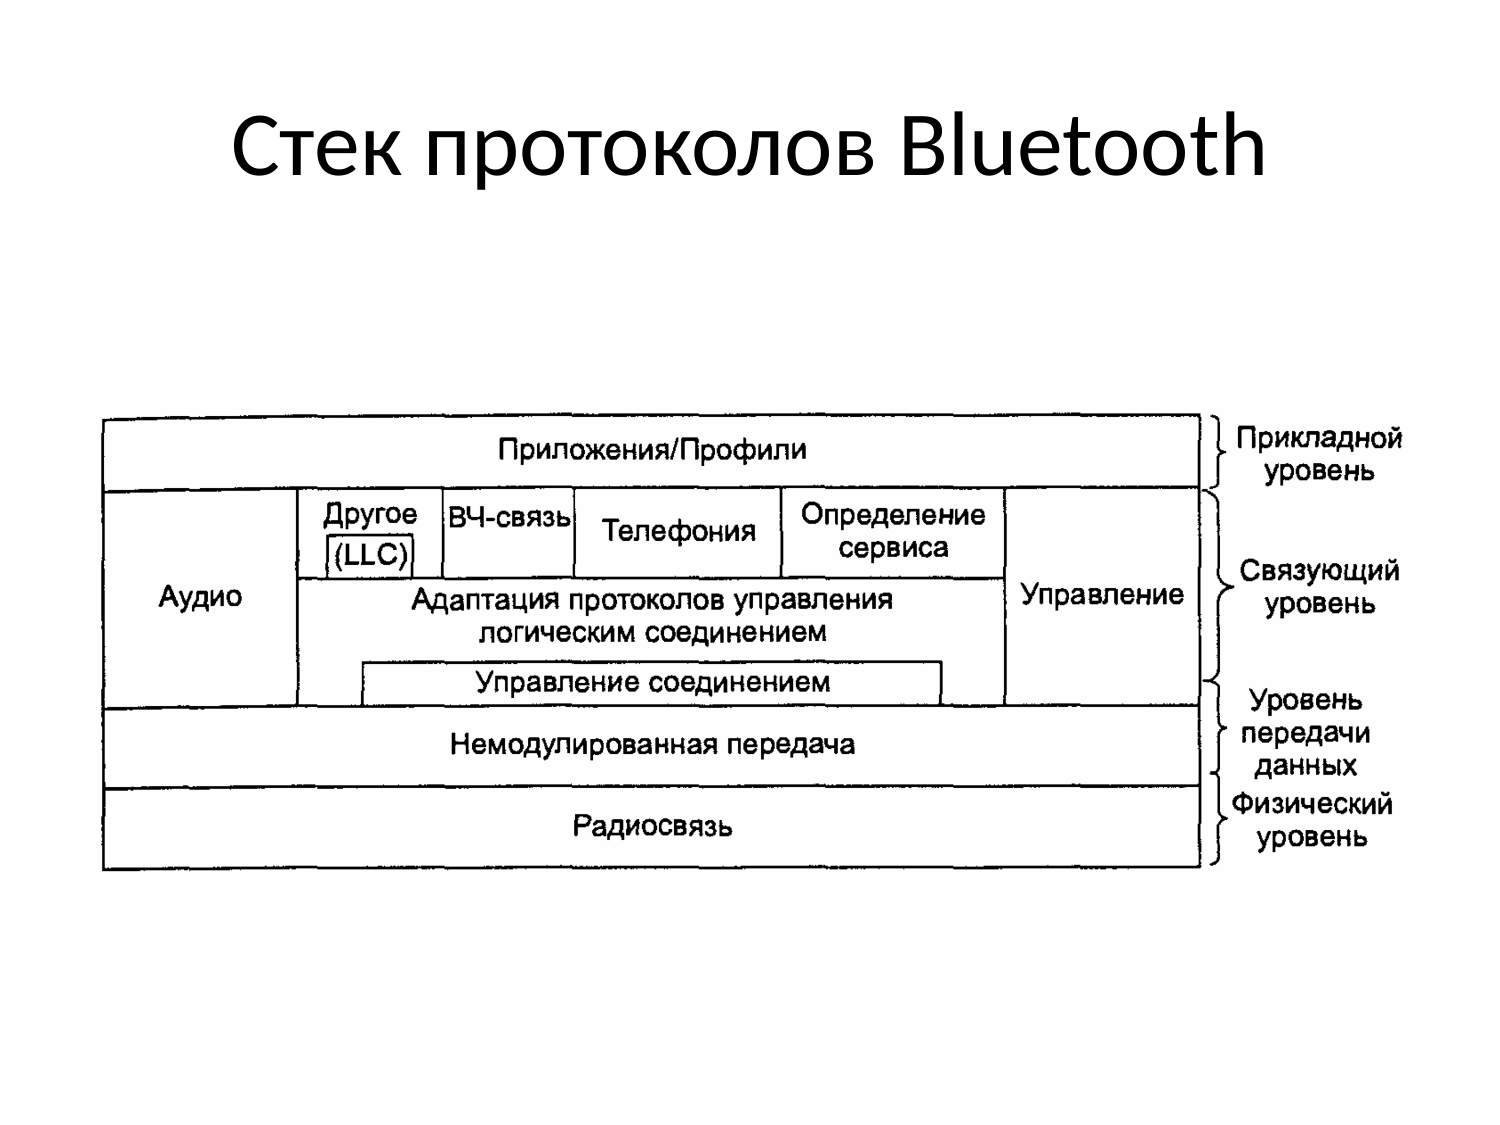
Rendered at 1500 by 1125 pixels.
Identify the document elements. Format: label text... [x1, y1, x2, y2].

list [74, 262, 1426, 1006]
title Стек протоколов Bluetooth [75, 45, 1425, 233]
